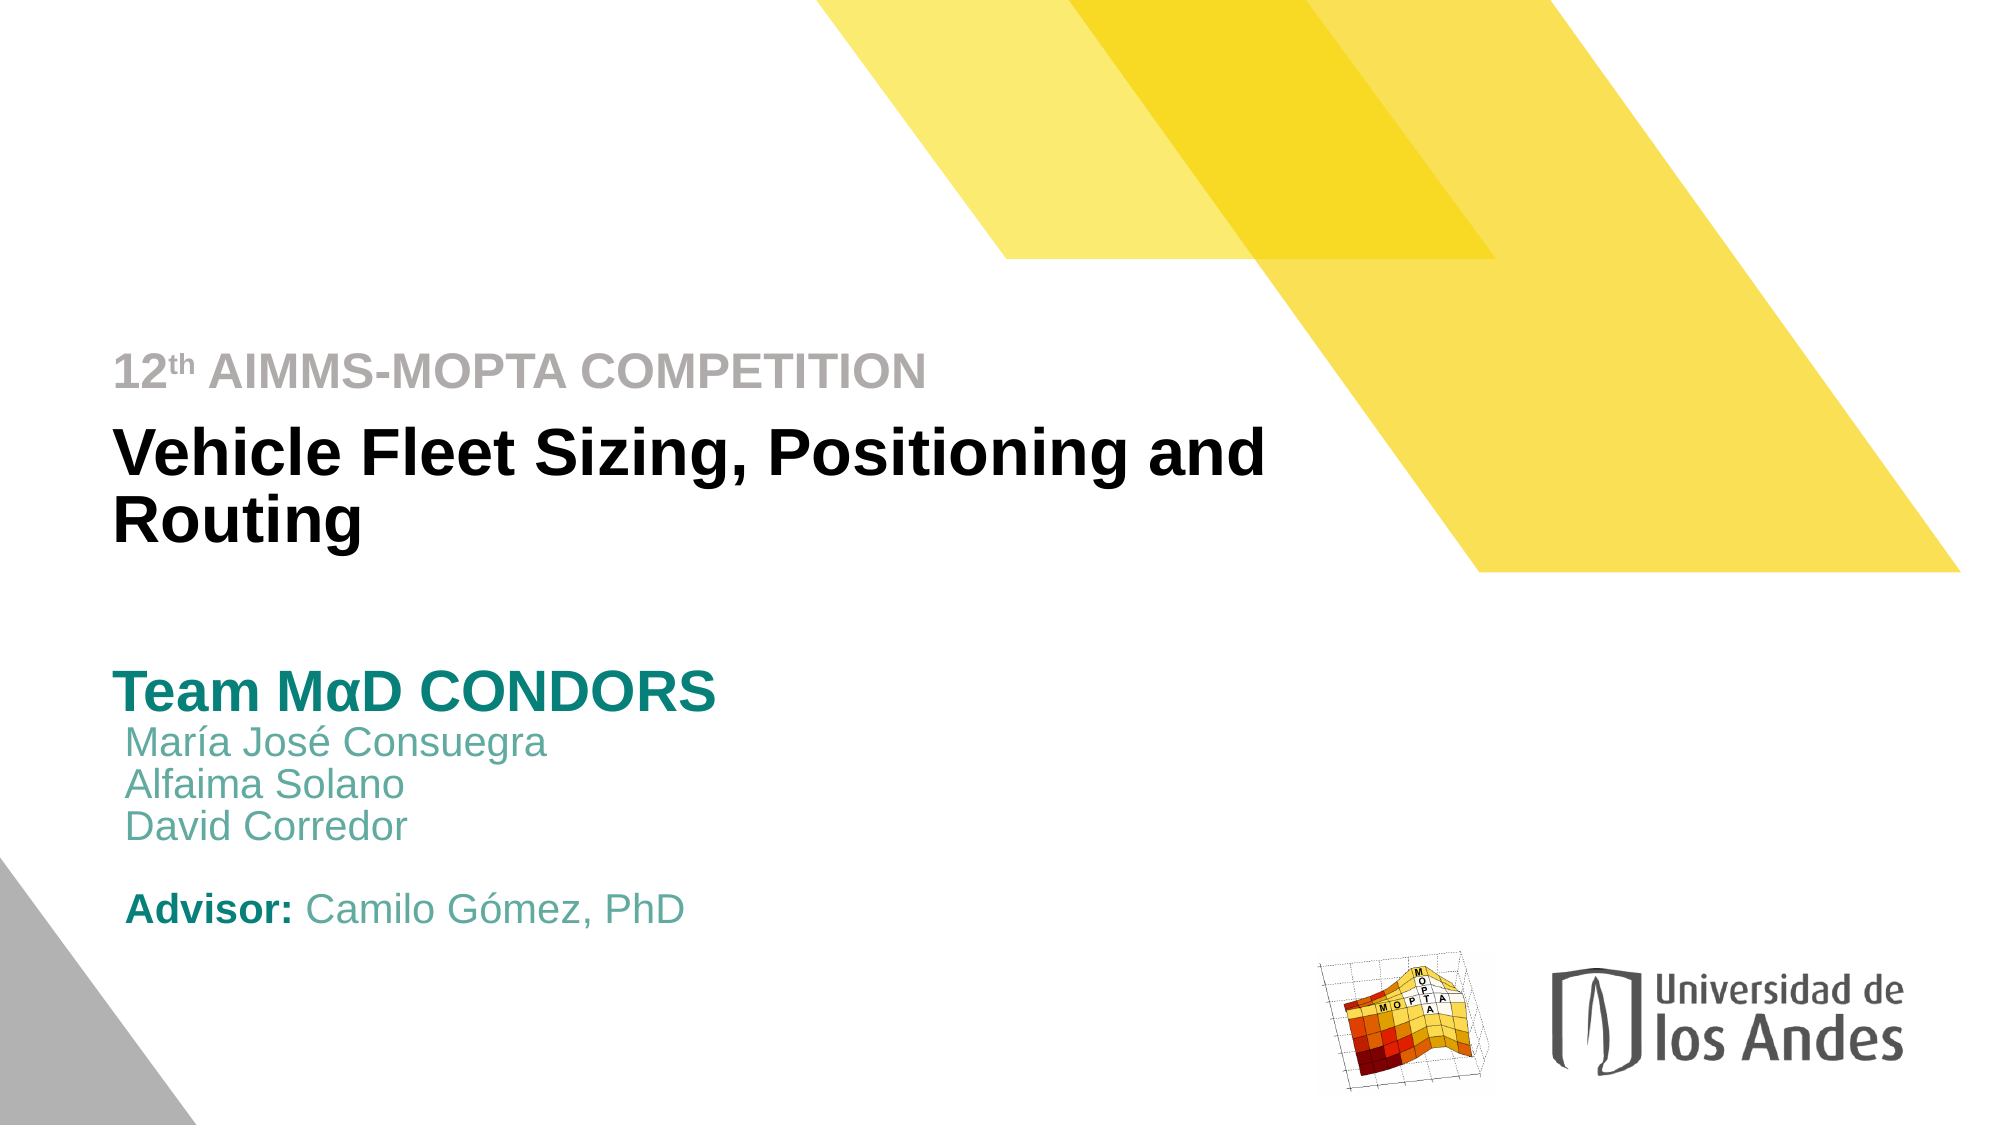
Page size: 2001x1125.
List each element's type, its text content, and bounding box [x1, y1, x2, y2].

text_box Team MαD CONDORS María José Consuegra Alfaima Solano David Corredor Advisor: Camilo Gómez, PhD [97, 627, 1287, 969]
title 12th AIMMS-MOPTA COMPETITION Vehicle Fleet Sizing, Positioning and Routing [97, 341, 1287, 627]
text_box [0, 855, 198, 1125]
text_box [1067, 0, 1964, 574]
picture [1549, 968, 1905, 1076]
text_box [814, 0, 1253, 260]
picture [1315, 948, 1497, 1096]
